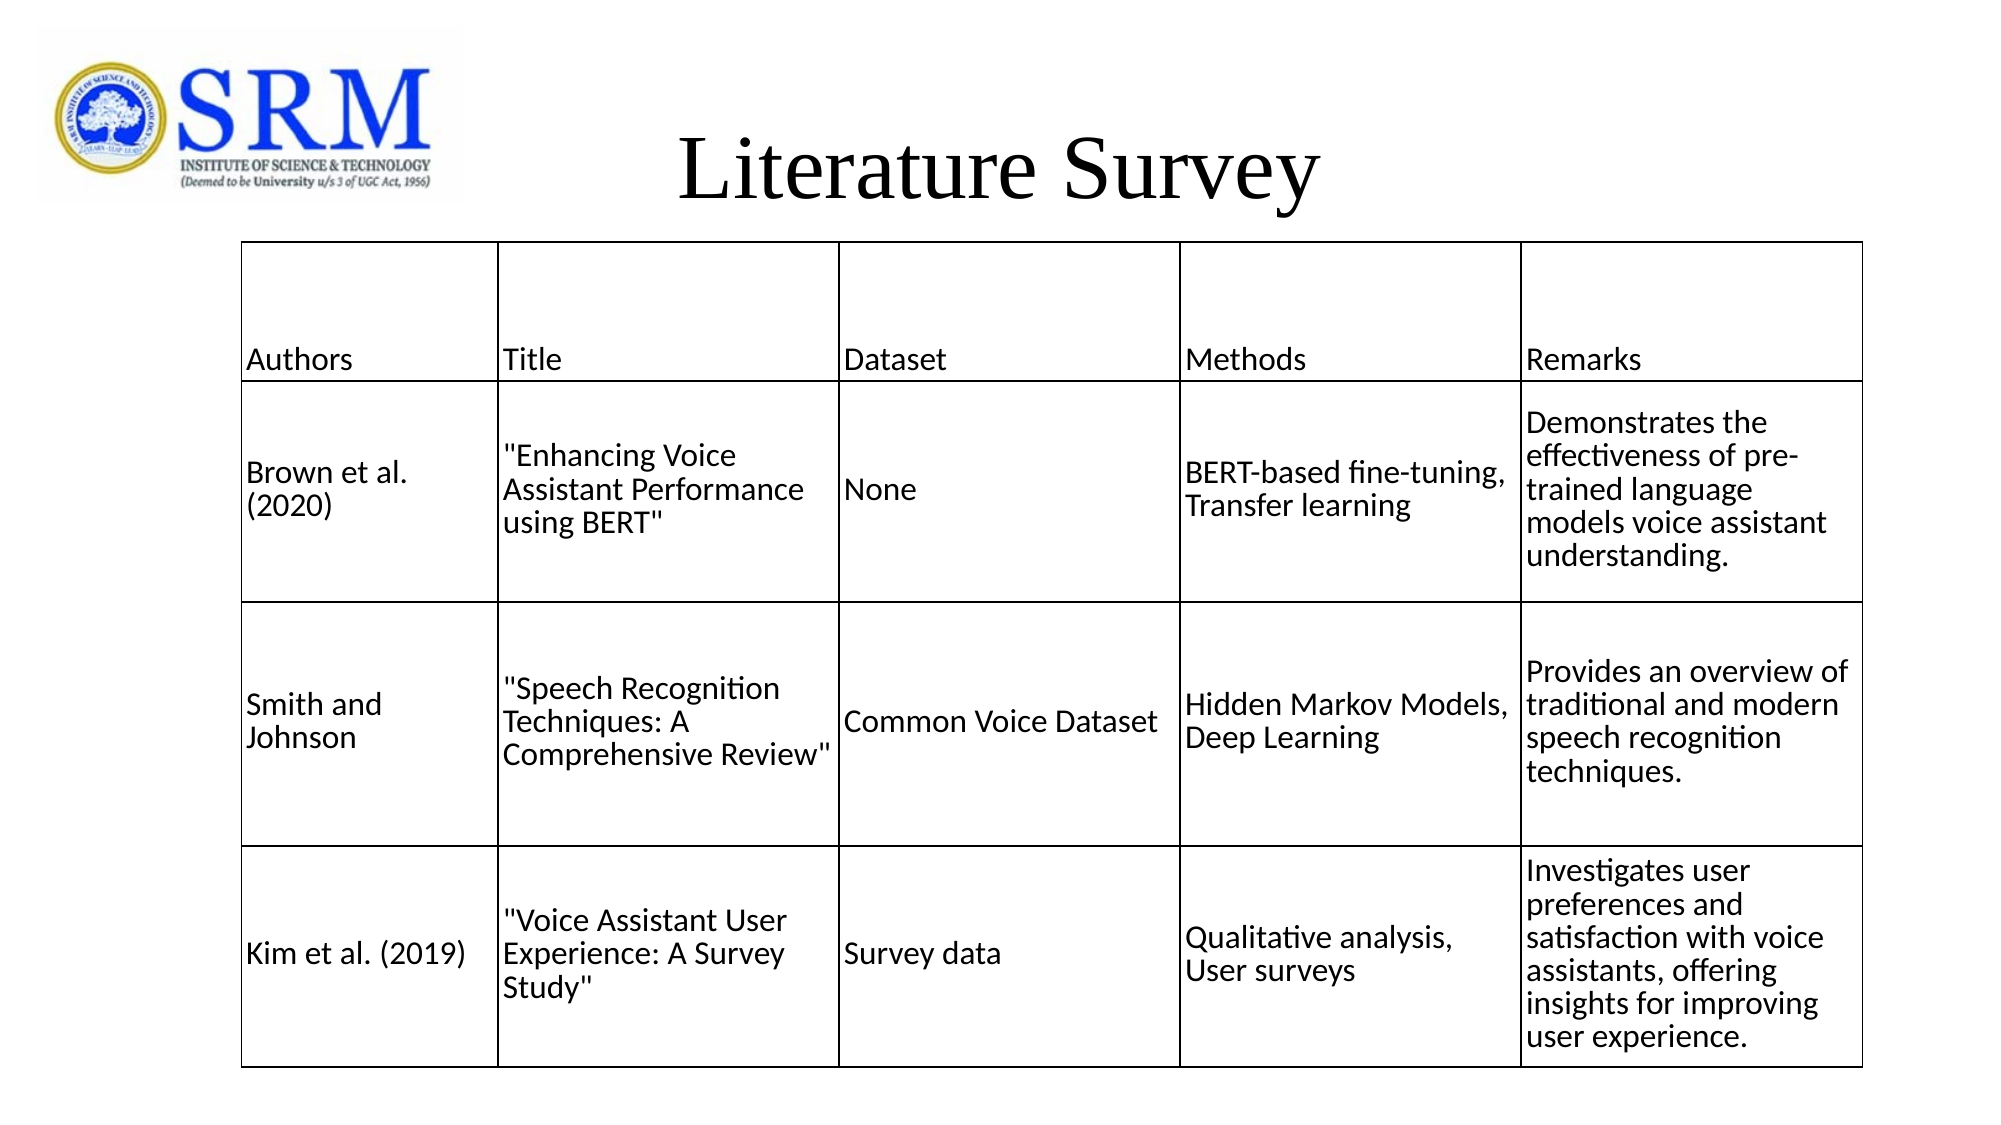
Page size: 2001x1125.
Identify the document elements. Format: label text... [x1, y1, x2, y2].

table_cell Qualitative analysis, User surveys [1181, 847, 1520, 1066]
table_cell Investigates user preferences and satisfaction with voice assistants, offering insights for improving user experience. [1522, 847, 1862, 1066]
table_header Authors [242, 243, 497, 380]
title Literature Survey [137, 59, 1863, 278]
table_cell BERT-based fine-tuning, Transfer learning [1181, 382, 1520, 601]
table_header Title [499, 243, 838, 380]
table_header Methods [1181, 243, 1520, 380]
table_cell Kim et al. (2019) [242, 847, 497, 1066]
table_cell Provides an overview of traditional and modern speech recognition techniques. [1522, 603, 1862, 845]
table_cell "Enhancing Voice Assistant Performance using BERT" [499, 382, 838, 601]
table_cell Demonstrates the effectiveness of pre-trained language models voice assistant understanding. [1522, 382, 1862, 601]
table_cell Smith and Johnson [242, 603, 497, 845]
table_cell None [840, 382, 1179, 601]
table_cell Common Voice Dataset [840, 603, 1179, 845]
table_cell Brown et al. (2020) [242, 382, 497, 601]
table_header Remarks [1522, 243, 1862, 380]
table_header Dataset [840, 243, 1179, 380]
picture [37, 26, 463, 203]
table_cell "Speech Recognition Techniques: A Comprehensive Review" [499, 603, 838, 845]
table_cell Hidden Markov Models, Deep Learning [1181, 603, 1520, 845]
table_cell "Voice Assistant User Experience: A Survey Study" [499, 847, 838, 1066]
table_cell Survey data [840, 847, 1179, 1066]
